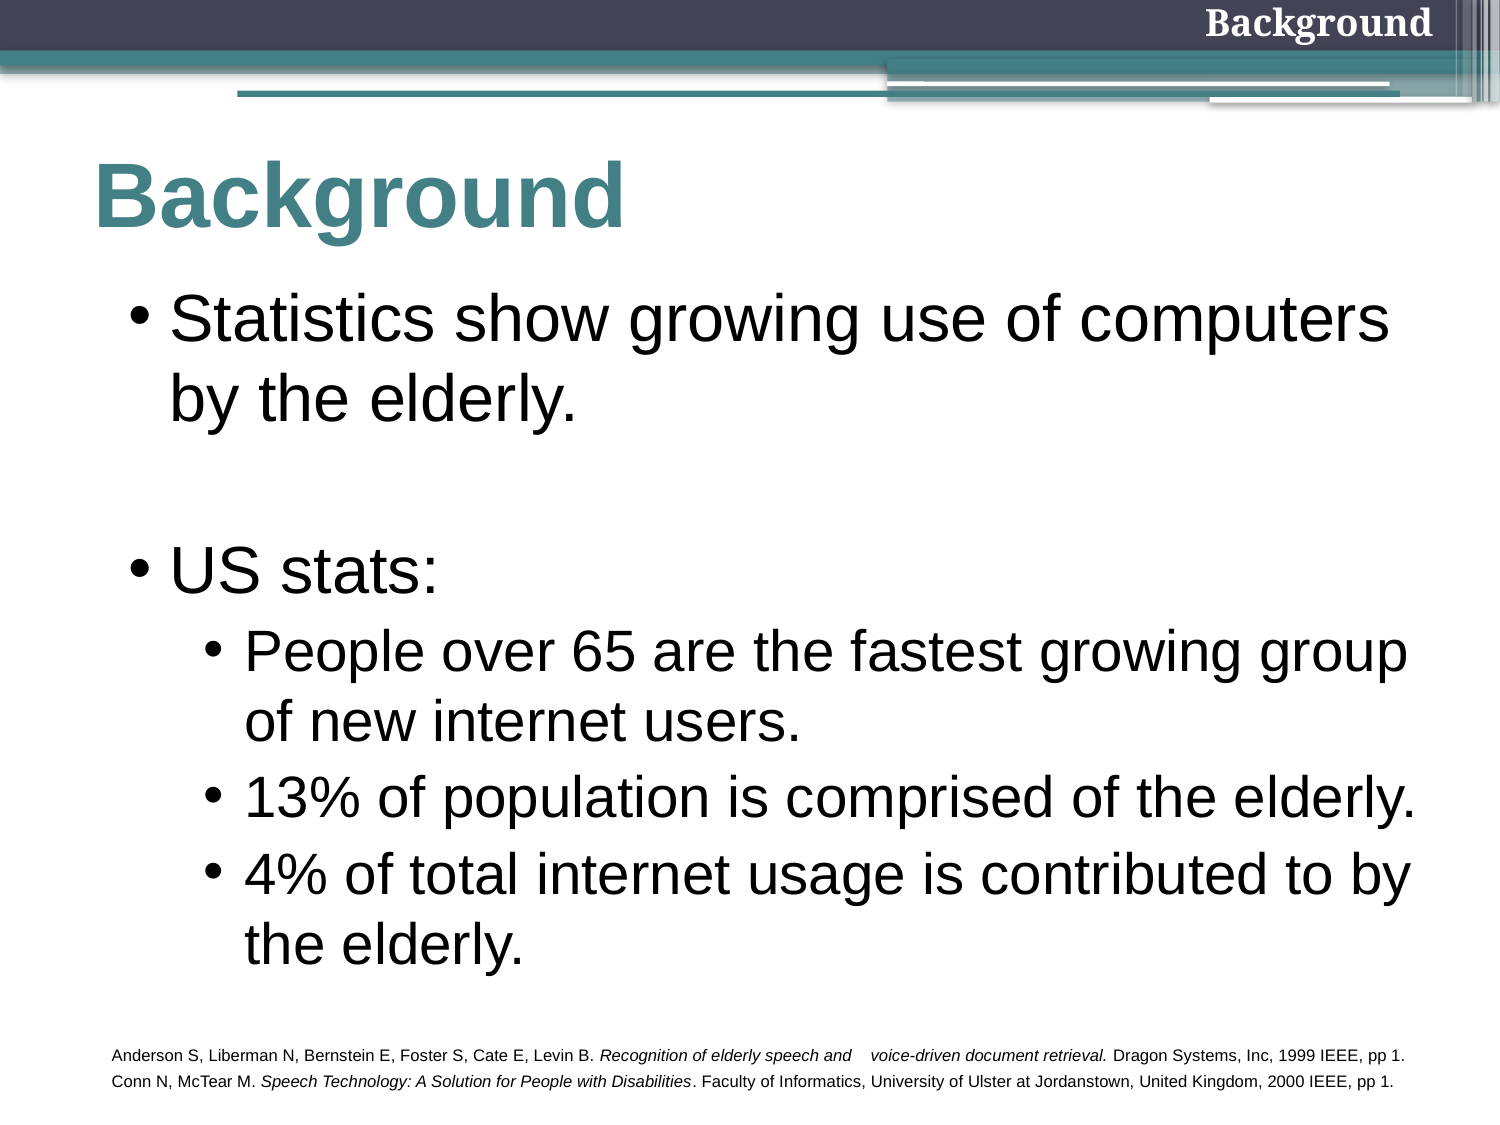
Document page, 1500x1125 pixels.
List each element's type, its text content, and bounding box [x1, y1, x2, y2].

text_box Anderson S, Liberman N, Bernstein E, Foster S, Cate E, Levin B. Recognition of elderly speech and voice-driven document retrieval. Dragon Systems, Inc, 1999 IEEE, pp 1. Conn N, McTear M. Speech Technology: A Solution for People with Disabilities. Faculty of Informatics, University of Ulster at Jordanstown, United Kingdom, 2000 IEEE, pp 1. [29, 1037, 1473, 1102]
text_box Statistics show growing use of computers by the elderly. US stats: People over 65 are the fastest growing group of new internet users. 13% of population is comprised of the elderly. 4% of total internet usage is contributed to by the elderly. [46, 267, 1466, 1037]
text_box Background [572, 0, 1448, 75]
title Background [78, 102, 787, 280]
